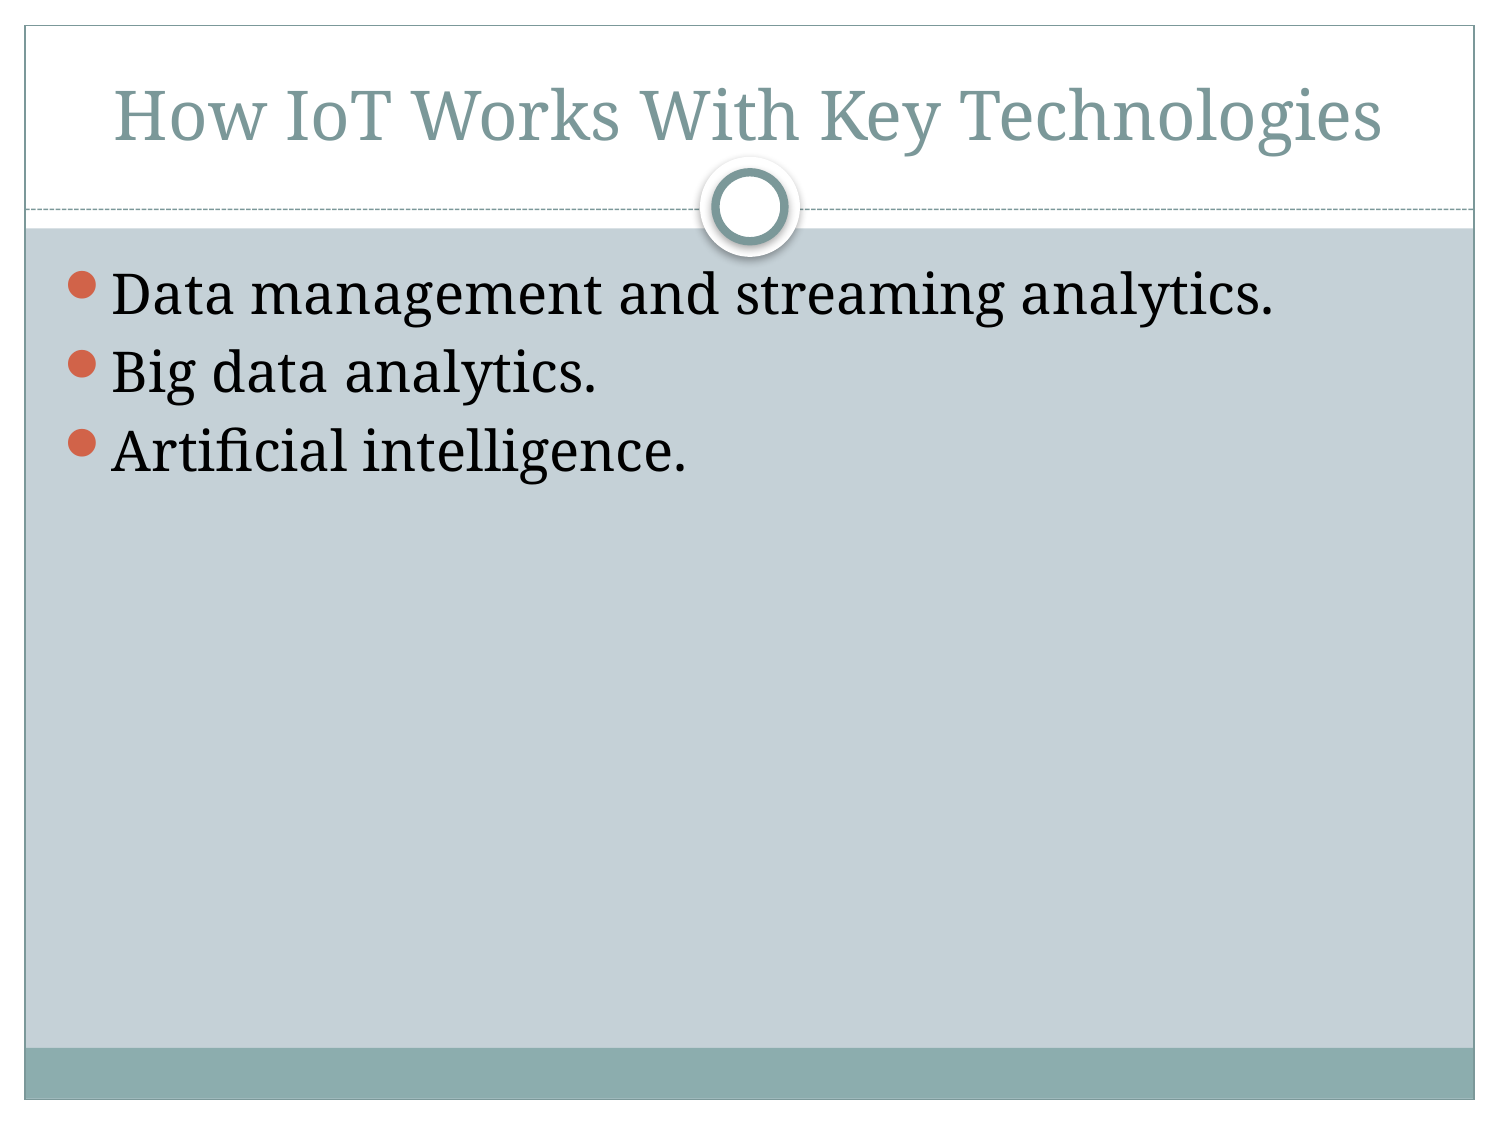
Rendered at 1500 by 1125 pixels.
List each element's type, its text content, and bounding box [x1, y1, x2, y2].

list Data management and streaming analytics. Big data analytics. Artificial intelligence. [49, 250, 1445, 1001]
title How IoT Works With Key Technologies [49, 37, 1450, 162]
